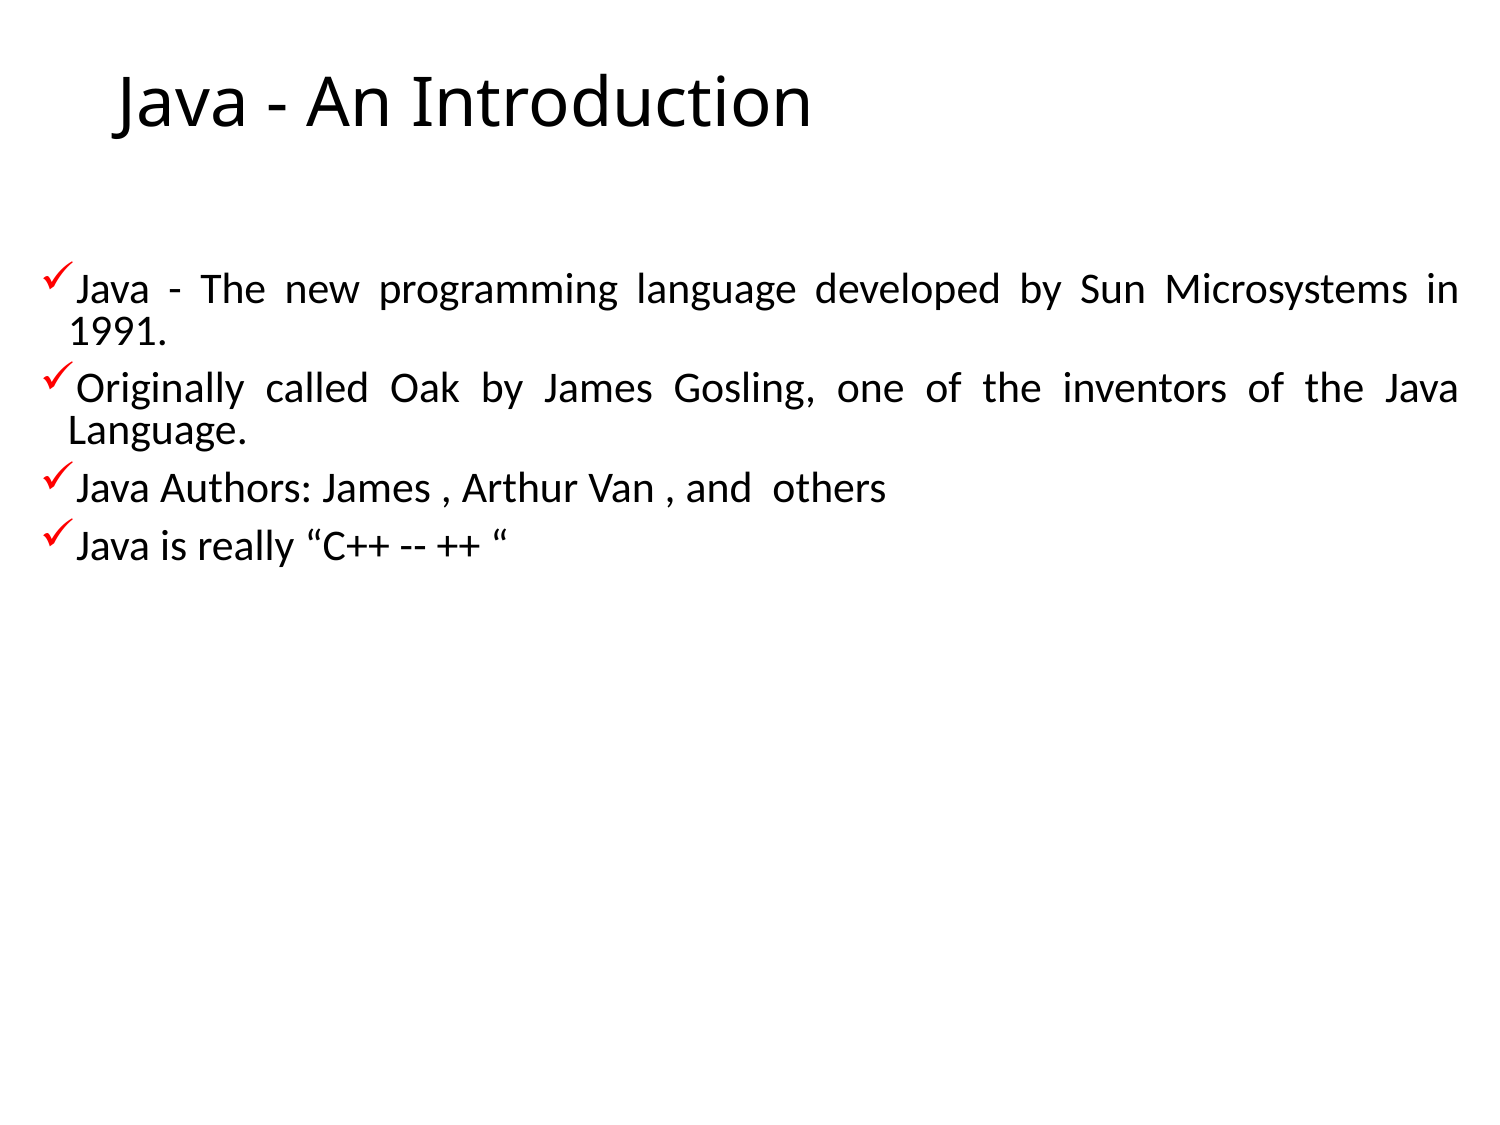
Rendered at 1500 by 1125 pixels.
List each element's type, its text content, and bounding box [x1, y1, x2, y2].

title Java - An Introduction [103, 59, 1397, 262]
list Java - The new programming language developed by Sun Microsystems in 1991. Originally called Oak by James Gosling, one of the inventors of the Java Language. Java Authors: James , Arthur Van , and others Java is really “C++ -- ++ “ [24, 262, 1475, 1005]
